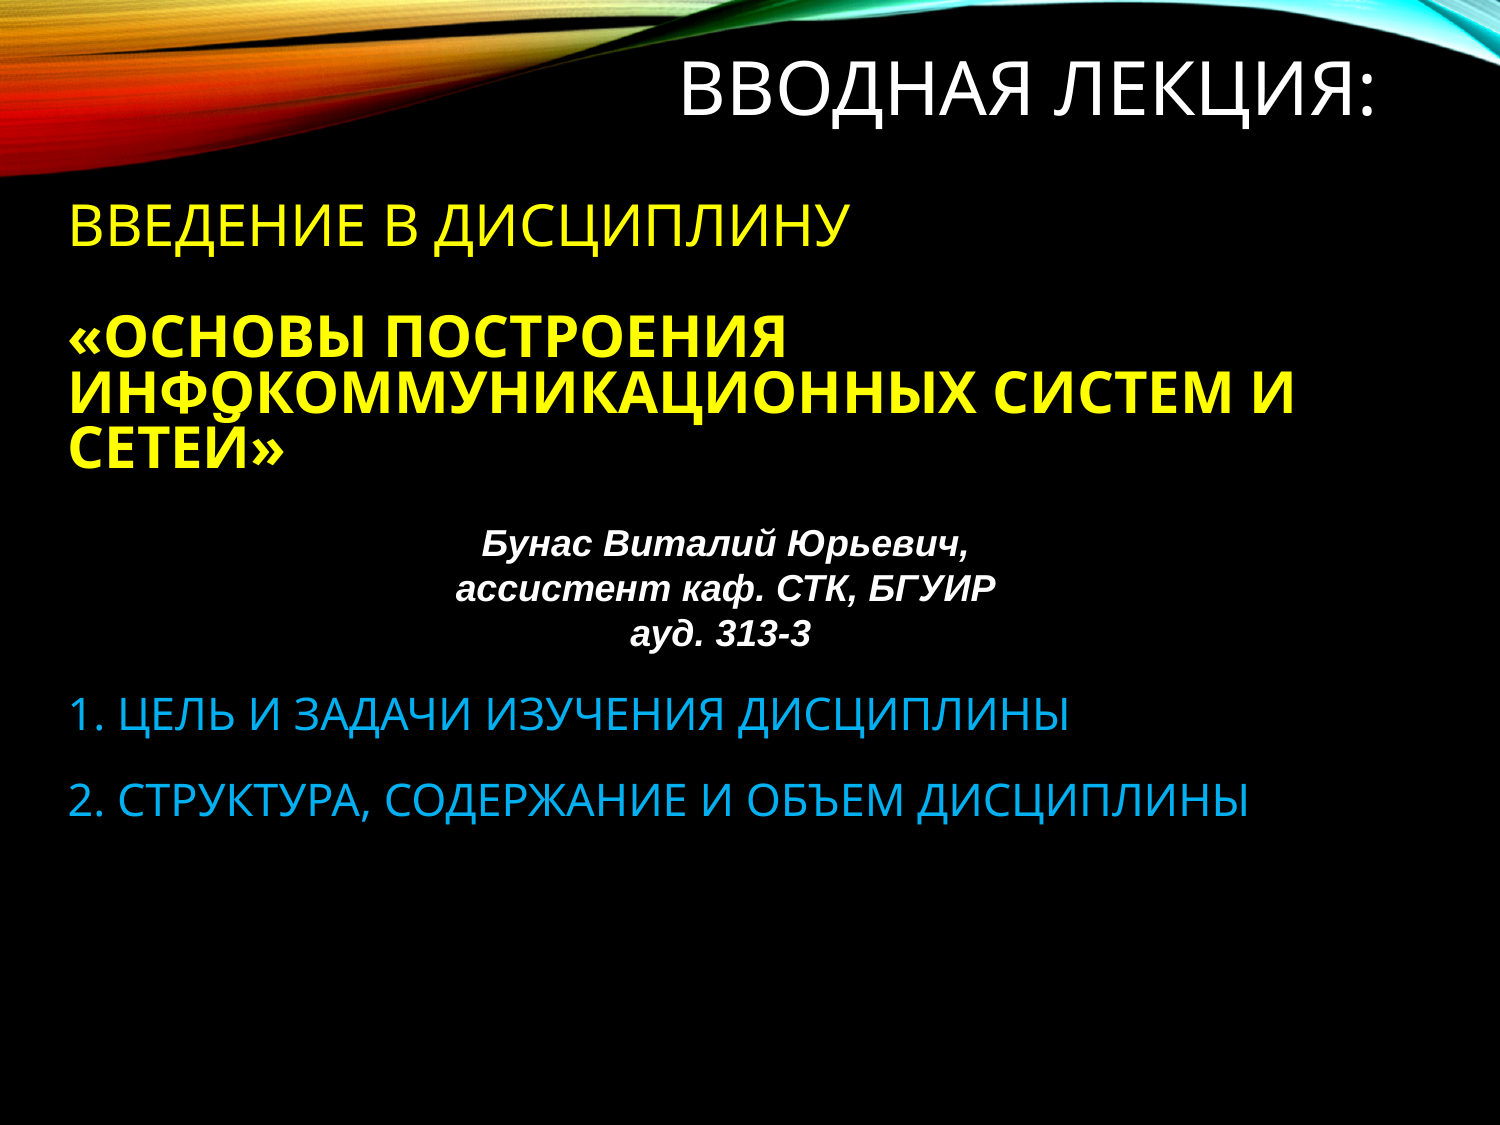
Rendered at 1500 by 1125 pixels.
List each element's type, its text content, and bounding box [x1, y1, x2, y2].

title Вводная лекция: Введение в дисциплину «Основы построения инфокоммуникационных систем и сетей» 1. Цель и задачи изучения дисциплины 2. Структура, содержание и объем дисциплины [0, 49, 1500, 1125]
text_box Бунас Виталий Юрьевич, ассистент каф. СТК, БГУИР ауд. 313-3 [350, 511, 1101, 662]
picture [0, 0, 1500, 49]
